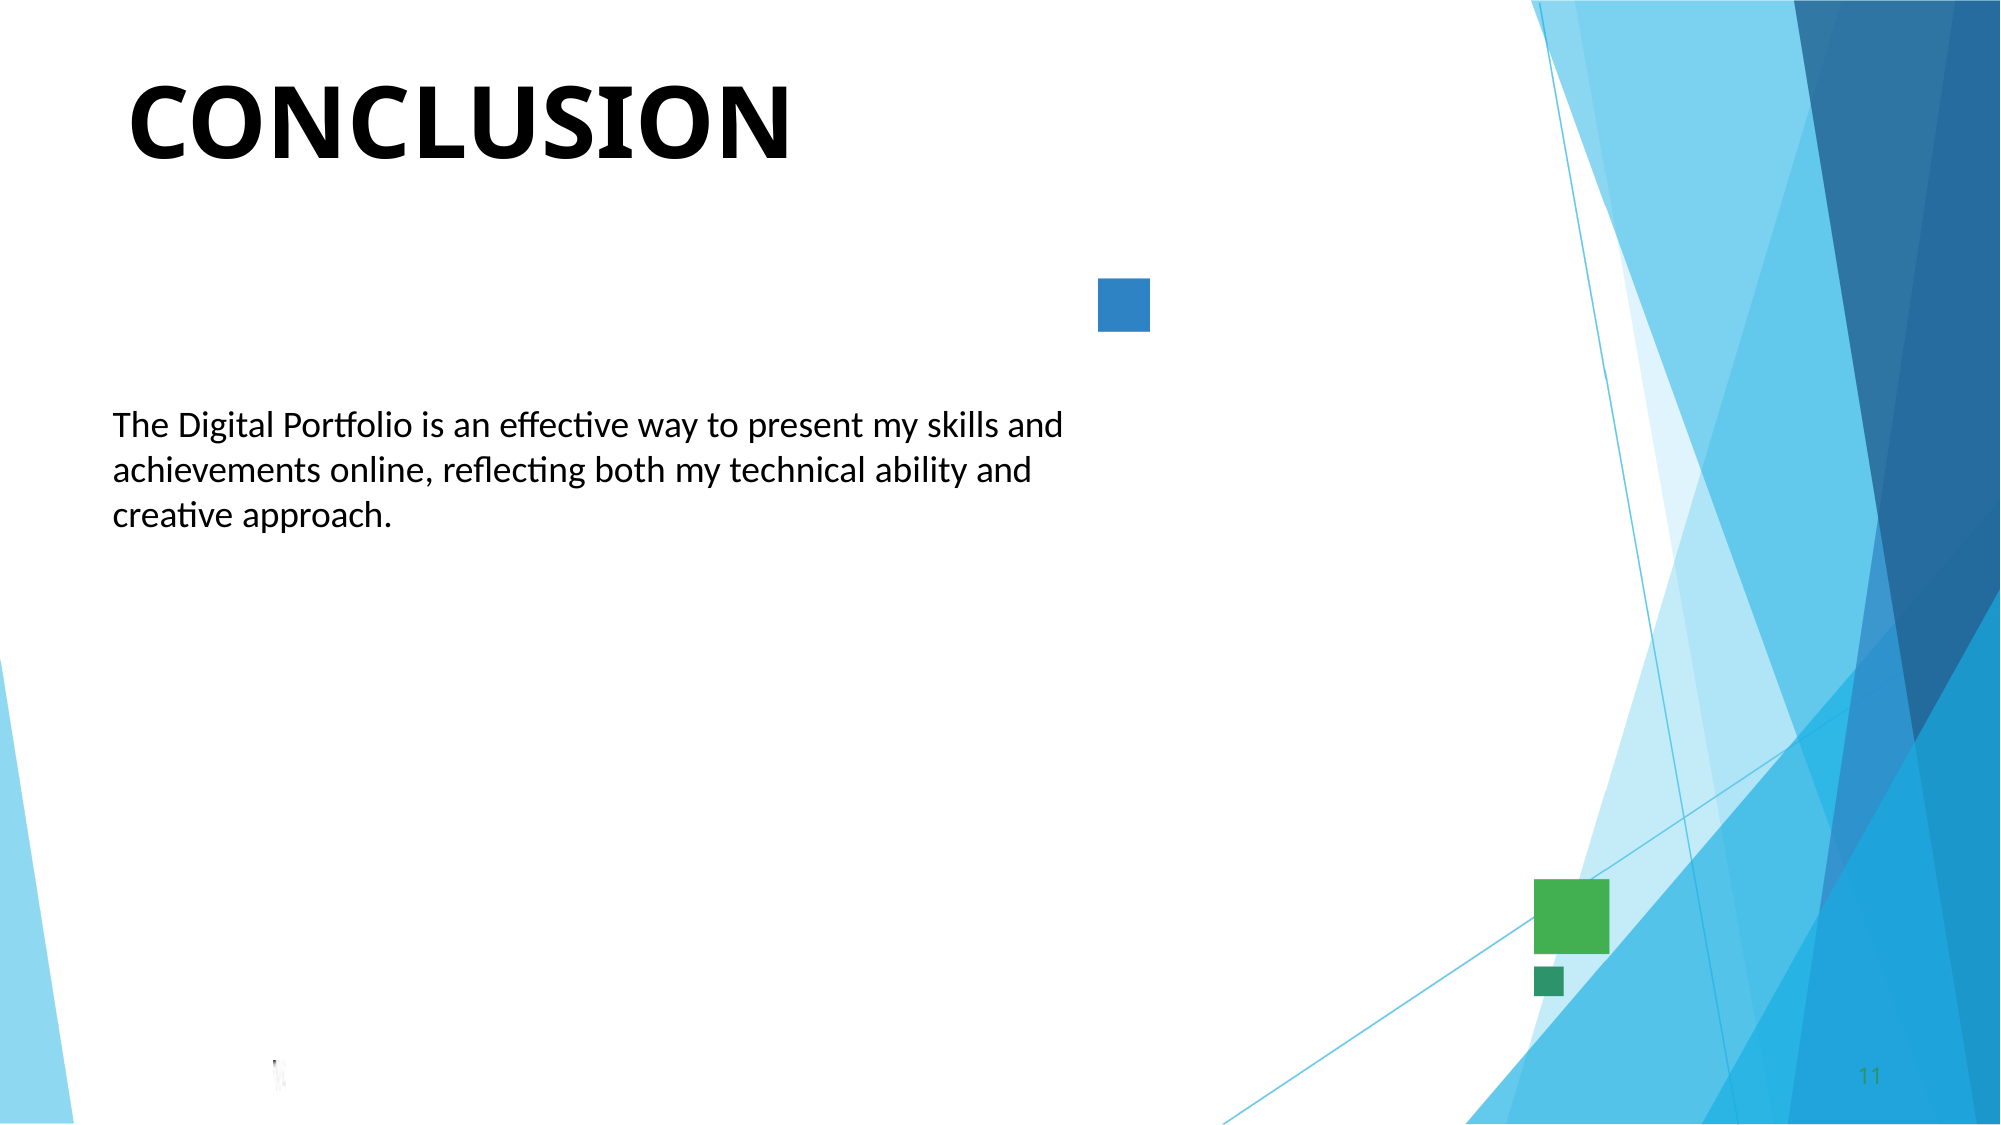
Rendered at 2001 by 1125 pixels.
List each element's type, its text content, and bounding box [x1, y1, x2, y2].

title CONCLUSION [114, 45, 1206, 247]
picture [1098, 277, 1151, 332]
picture [273, 1060, 287, 1091]
text_box The Digital Portfolio is an effective way to present my skills and achievements online, reflecting both my technical ability and creative approach. [110, 397, 1077, 535]
picture [1211, 0, 2000, 1125]
picture [0, 657, 74, 1125]
